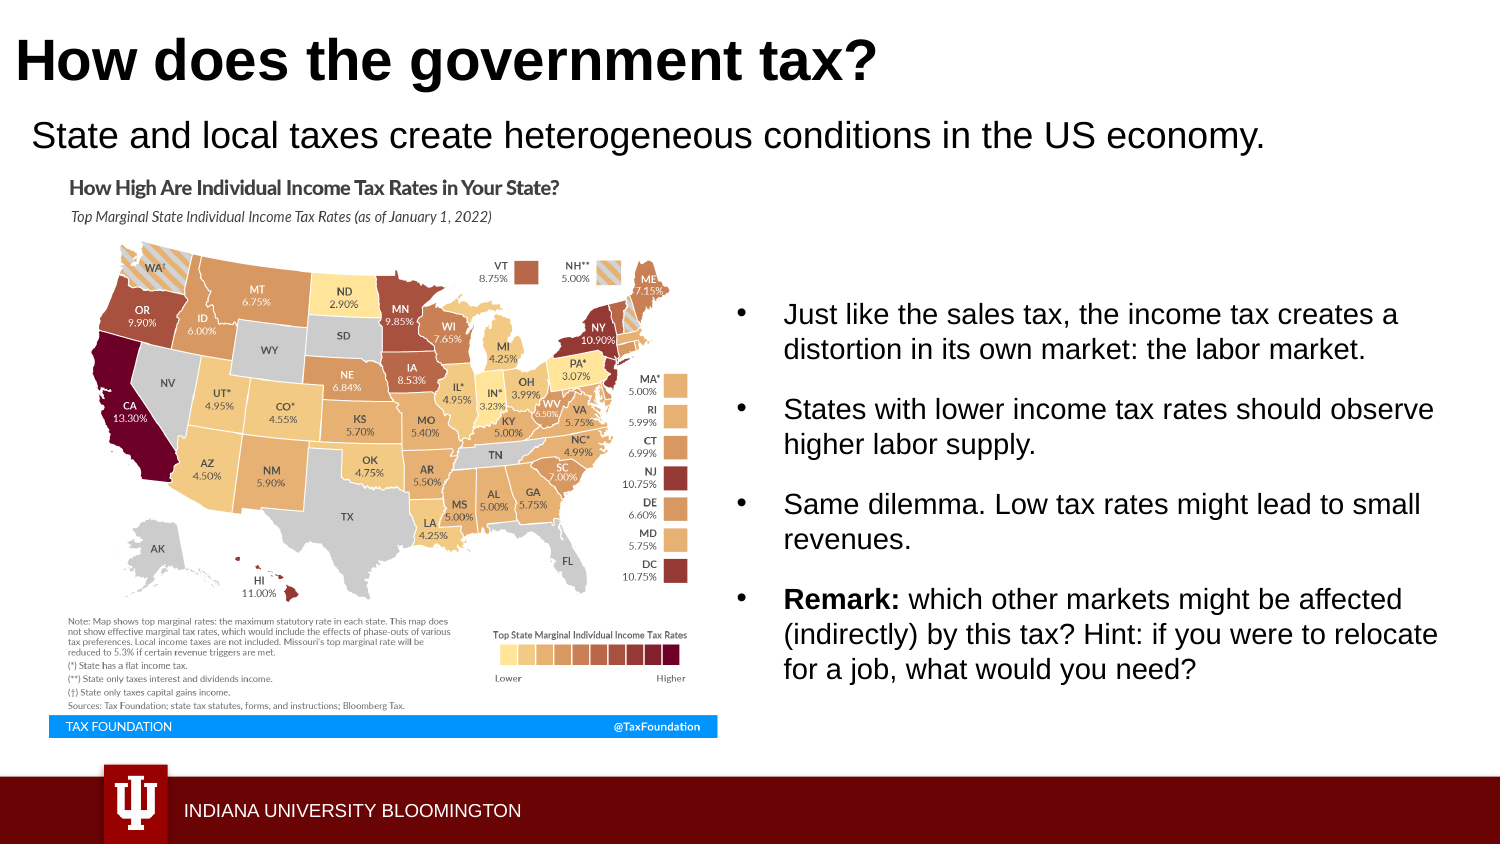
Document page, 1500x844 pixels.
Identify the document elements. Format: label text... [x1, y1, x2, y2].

text_box Just like the sales tax, the income tax creates a distortion in its own market: the labor market. States with lower income tax rates should observe higher labor supply. Same dilemma. Low tax rates might lead to small revenues. Remark: which other markets might be affected (indirectly) by this tax? Hint: if you were to relocate for a job, what would you need? [722, 287, 1456, 693]
text_box State and local taxes create heterogeneous conditions in the US economy. [16, 104, 1484, 164]
title How does the government tax? [0, 0, 1500, 115]
picture [49, 164, 718, 739]
